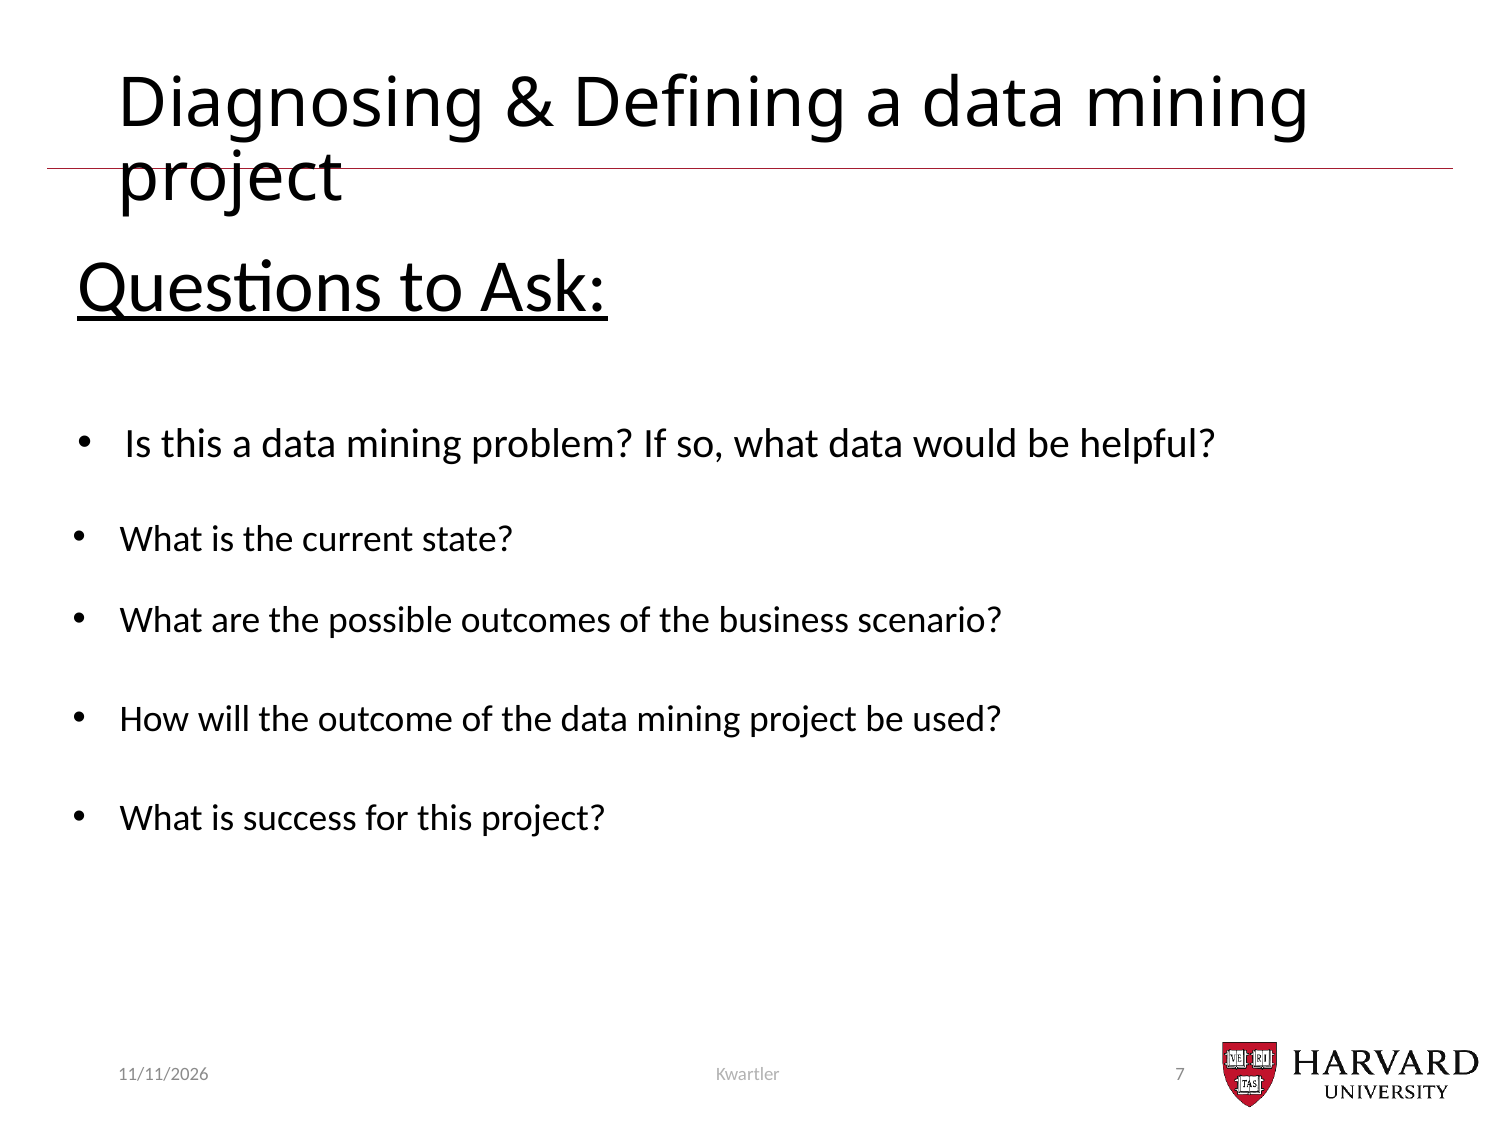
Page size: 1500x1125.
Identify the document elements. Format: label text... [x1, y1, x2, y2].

text_box What is success for this project? [57, 785, 1238, 845]
slide_number 7 [1059, 1042, 1200, 1103]
footer Kwartler [496, 1042, 1004, 1103]
picture [1200, 1024, 1500, 1125]
text_box What are the possible outcomes of the business scenario? [57, 587, 1238, 647]
title Diagnosing & Defining a data mining project [103, 59, 1397, 157]
text_box How will the outcome of the data mining project be used? [57, 686, 1238, 746]
text_box Questions to Ask: Is this a data mining problem? If so, what data would be helpful? [62, 228, 1233, 506]
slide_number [103, 1042, 441, 1103]
text_box What is the current state? [57, 506, 1238, 566]
